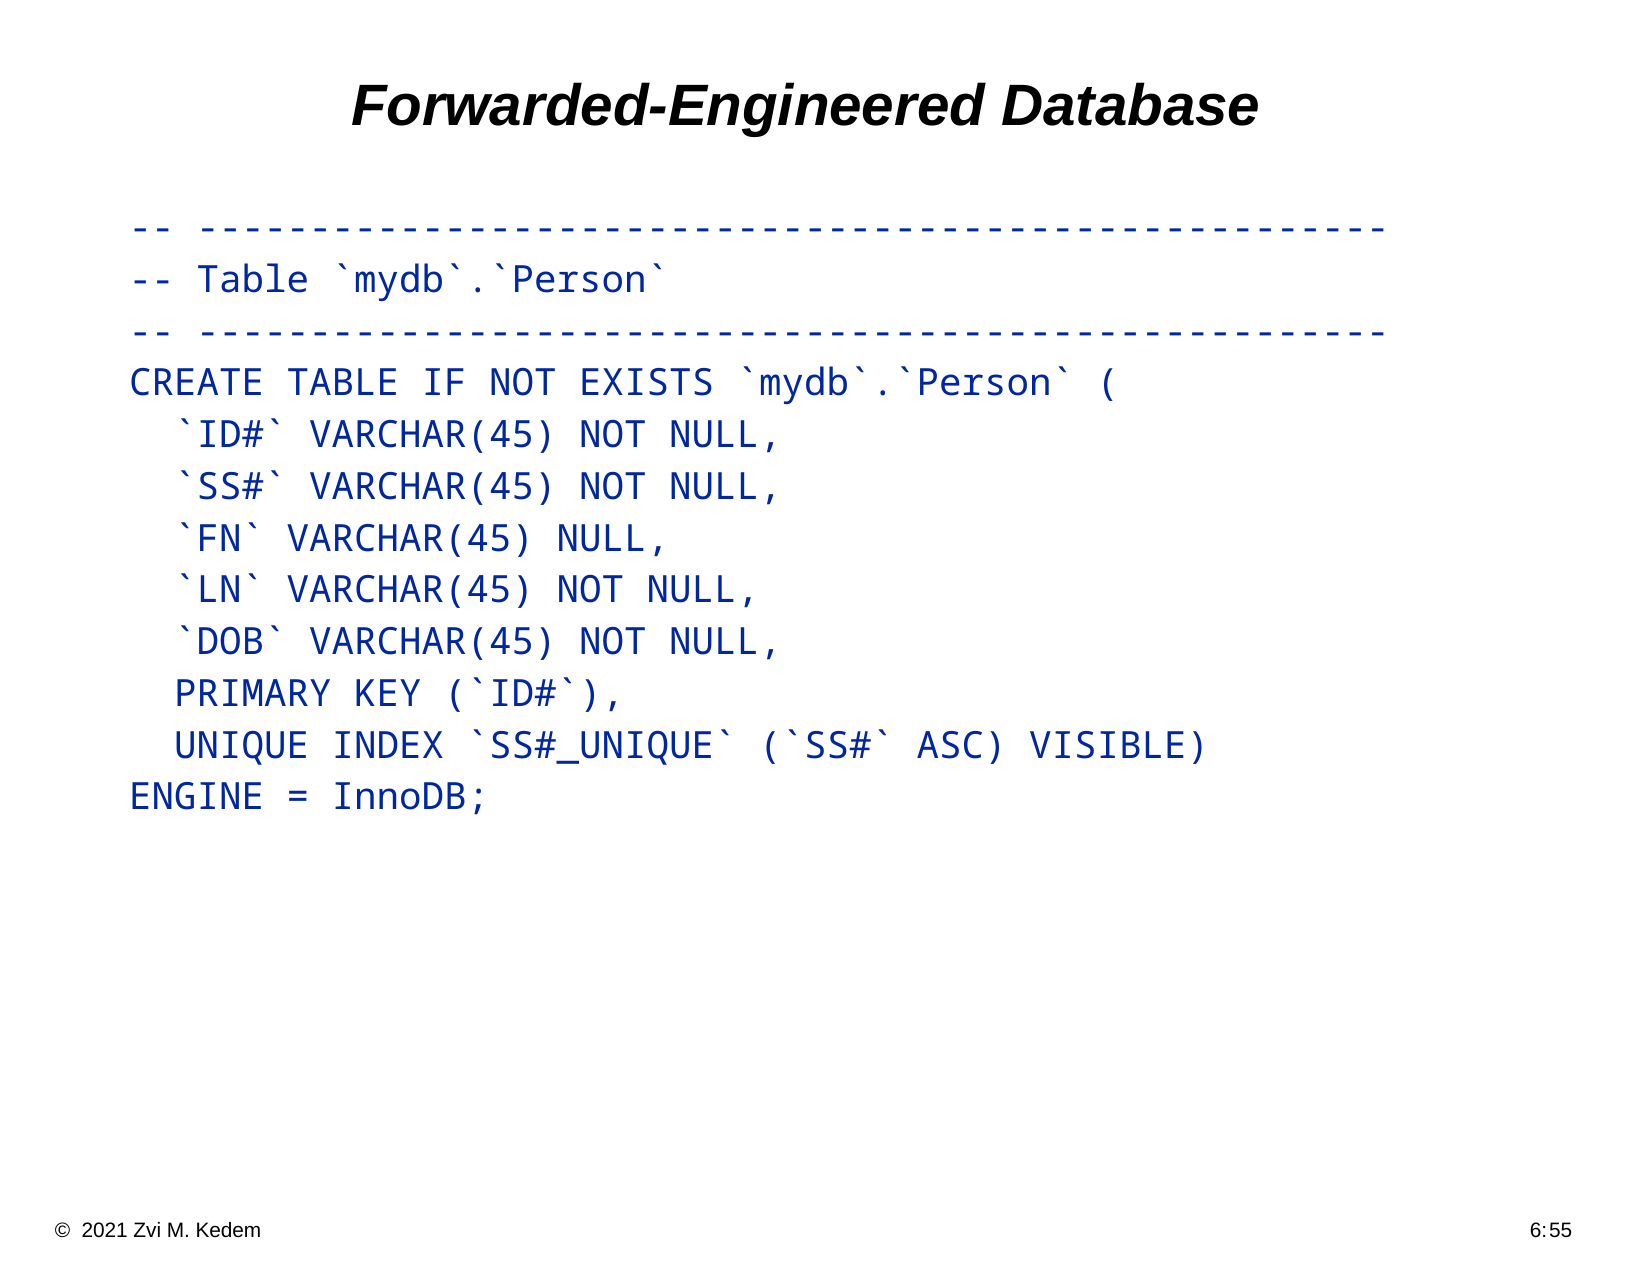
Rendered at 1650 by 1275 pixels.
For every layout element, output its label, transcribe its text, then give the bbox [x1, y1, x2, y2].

title Forwarded-Engineered Database [111, 36, 1501, 176]
list -- ----------------------------------------------------- -- Table `mydb`.`Person` -- ----------------------------------------------------- CREATE TABLE IF NOT EXISTS `mydb`.`Person` ( `ID#` VARCHAR(45) NOT NULL, `SS#` VARCHAR(45) NOT NULL, `FN` VARCHAR(45) NULL, `LN` VARCHAR(45) NOT NULL, `DOB` VARCHAR(45) NOT NULL, PRIMARY KEY (`ID#`), UNIQUE INDEX `SS#_UNIQUE` (`SS#` ASC) VISIBLE) ENGINE = InnoDB; [111, 199, 1513, 1201]
